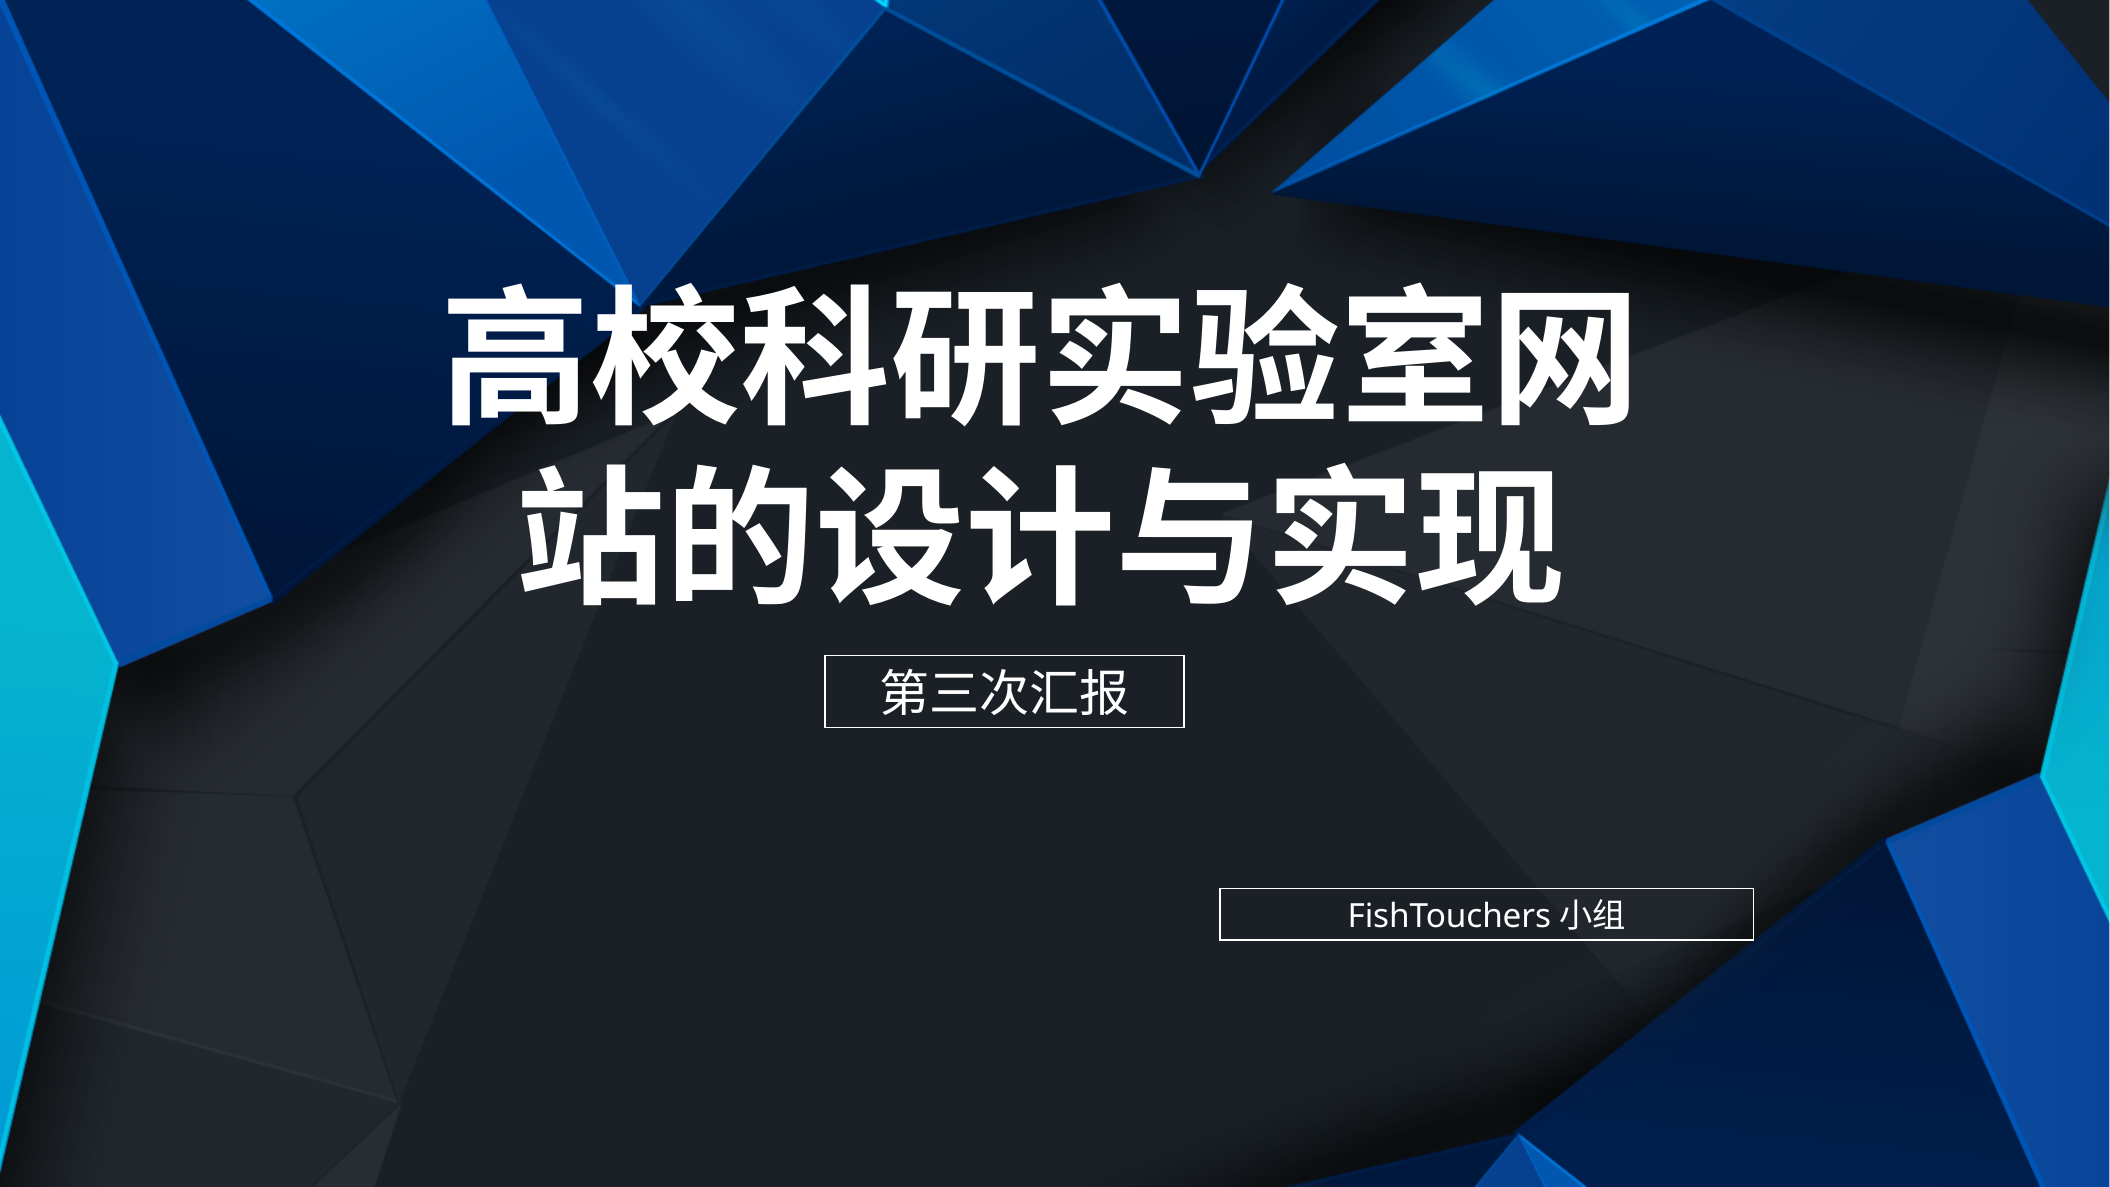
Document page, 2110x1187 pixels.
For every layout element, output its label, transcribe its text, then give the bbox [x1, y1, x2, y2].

text_box [0, 0, 2110, 1187]
text_box FishTouchers小组 [1220, 888, 1754, 941]
text_box 高校科研实验室网站的设计与实现 [429, 262, 1651, 623]
text_box 第三次汇报 [825, 655, 1185, 728]
